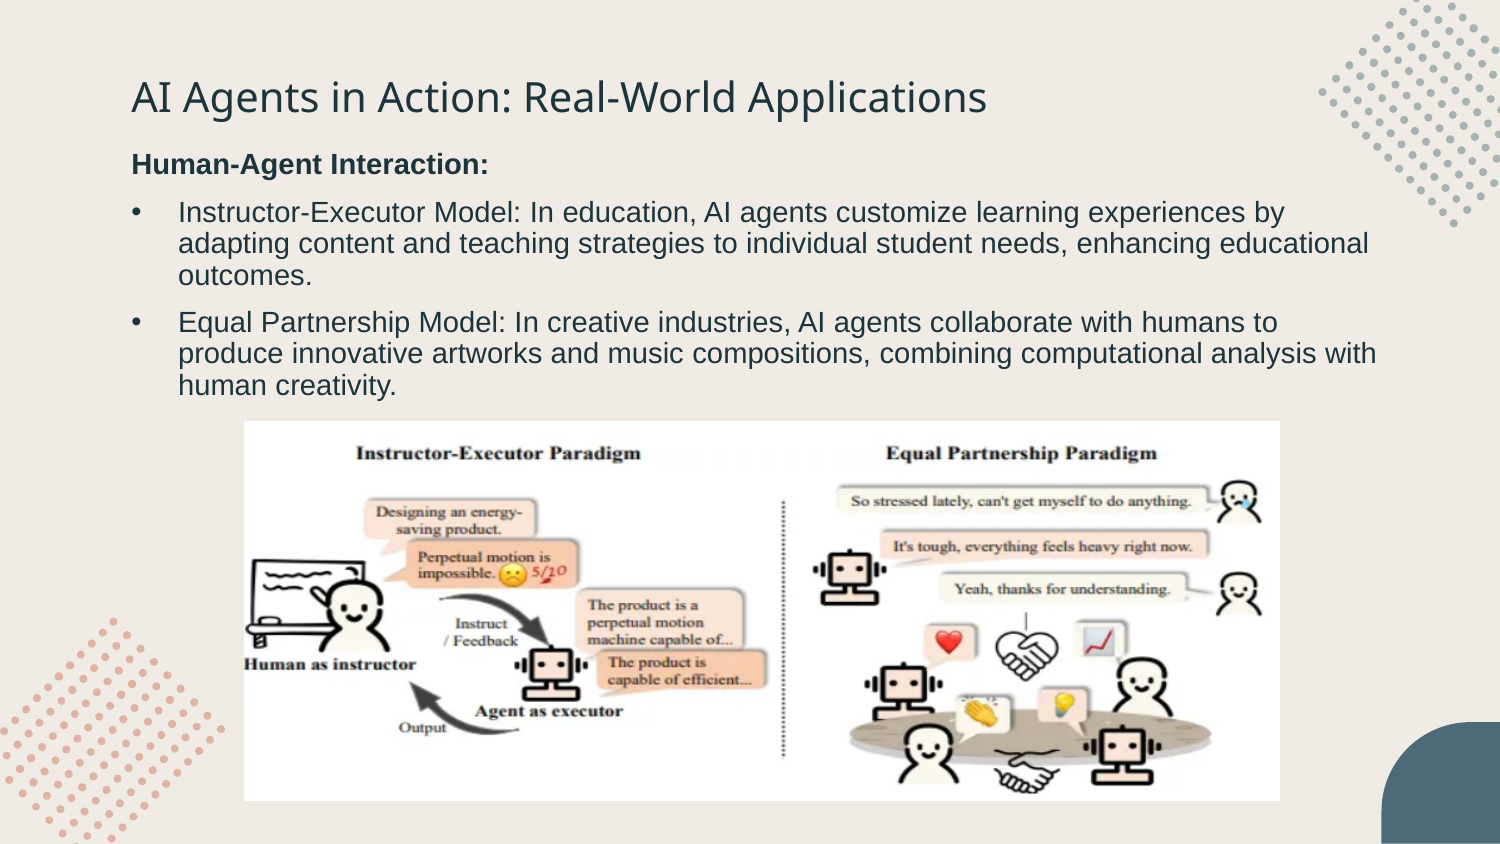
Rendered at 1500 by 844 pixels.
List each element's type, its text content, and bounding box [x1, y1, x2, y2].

list Human-Agent Interaction: Instructor-Executor Model: In education, AI agents customize learning experiences by adapting content and teaching strategies to individual student needs, enhancing educational outcomes. Equal Partnership Model: In creative industries, AI agents collaborate with humans to produce innovative artworks and music compositions, combining computational analysis with human creativity. [116, 142, 1408, 797]
picture [244, 421, 1280, 801]
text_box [1317, 0, 1500, 229]
title AI Agents in Action: Real-World Applications [116, 69, 1312, 130]
